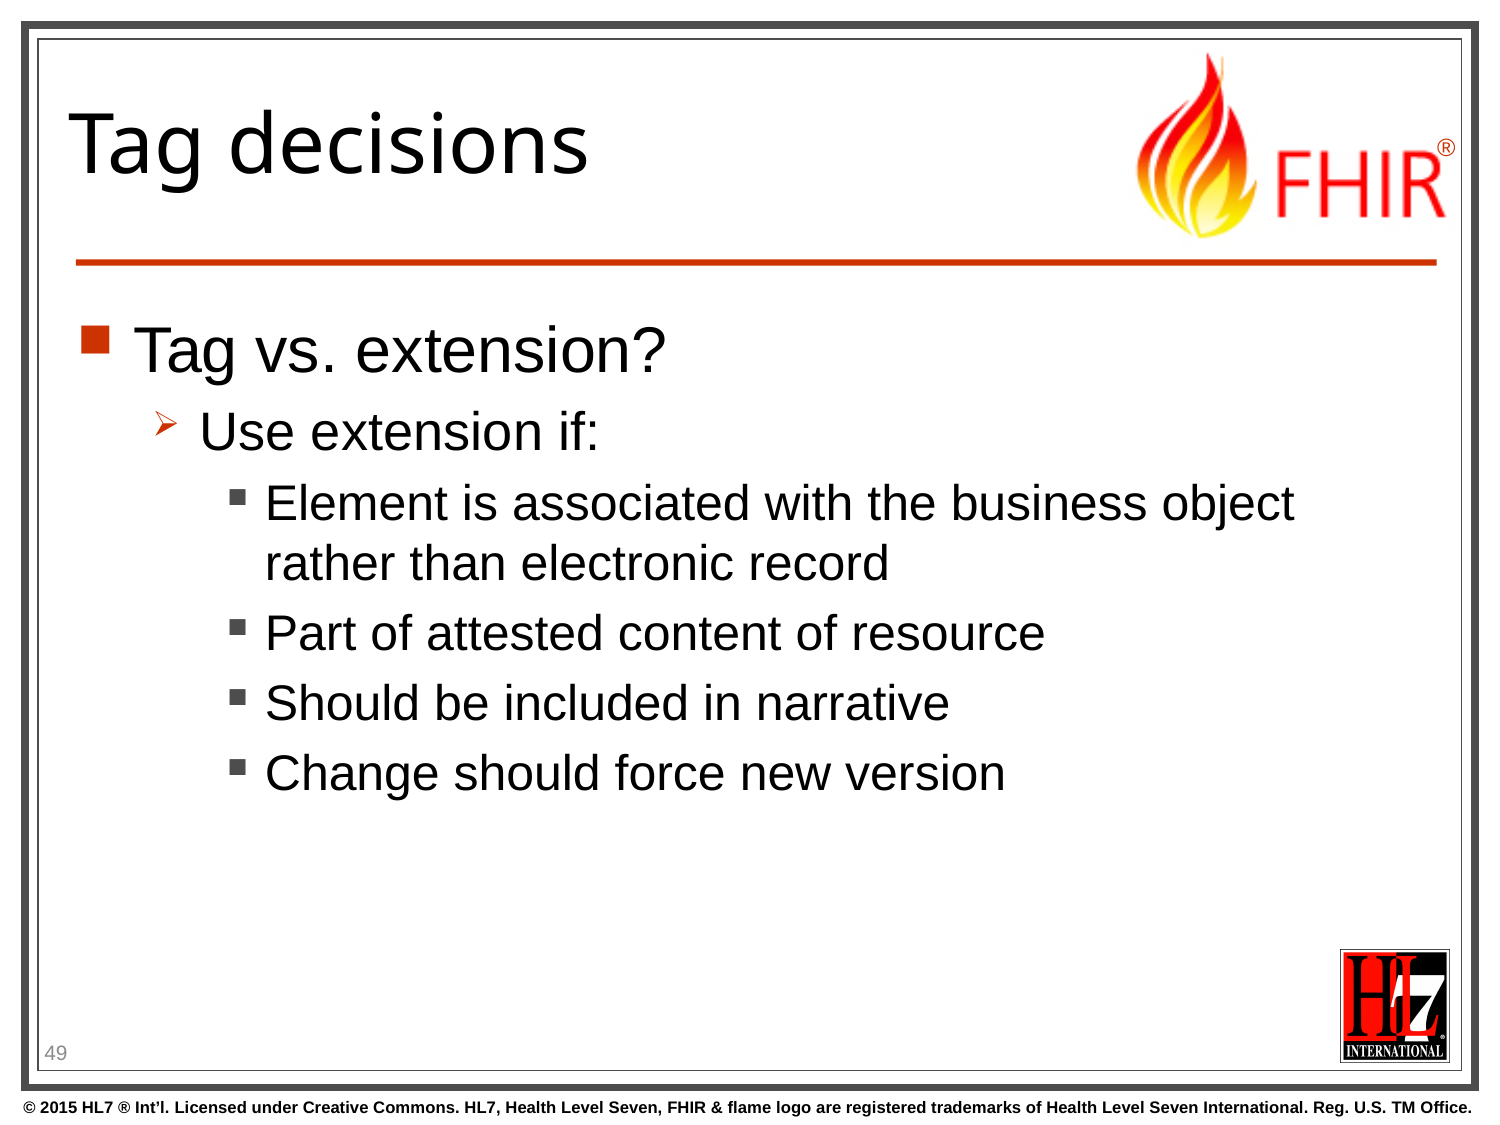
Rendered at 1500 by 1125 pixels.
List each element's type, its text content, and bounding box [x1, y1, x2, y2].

picture [1124, 42, 1458, 249]
picture [1340, 949, 1450, 1063]
list Tag vs. extension? Use extension if: Element is associated with the business object rather than electronic record Part of attested content of resource Should be included in narrative Change should force new version [62, 299, 1438, 1059]
slide_number 49 [29, 1034, 148, 1071]
title Tag decisions [53, 54, 1128, 244]
